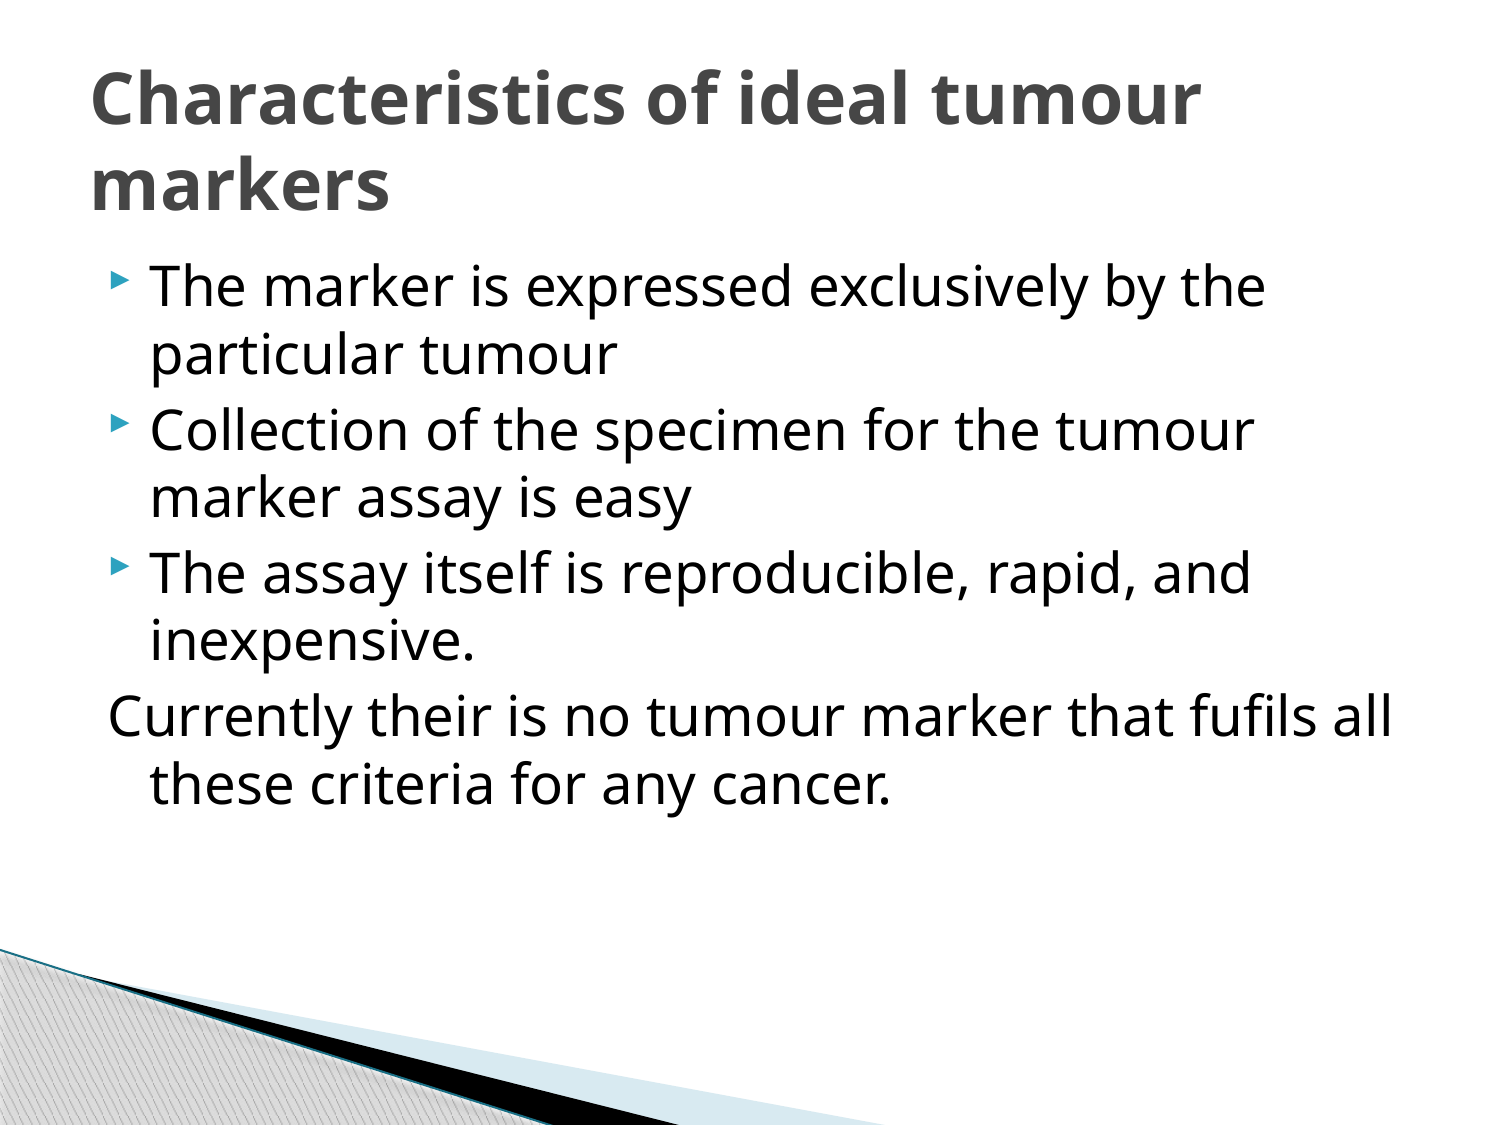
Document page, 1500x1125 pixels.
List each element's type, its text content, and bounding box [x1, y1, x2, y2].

title Characteristics of ideal tumour markers [75, 45, 1425, 233]
list The marker is expressed exclusively by the particular tumour Collection of the specimen for the tumour marker assay is easy The assay itself is reproducible, rapid, and inexpensive. Currently their is no tumour marker that fufils all these criteria for any cancer. [75, 243, 1425, 986]
